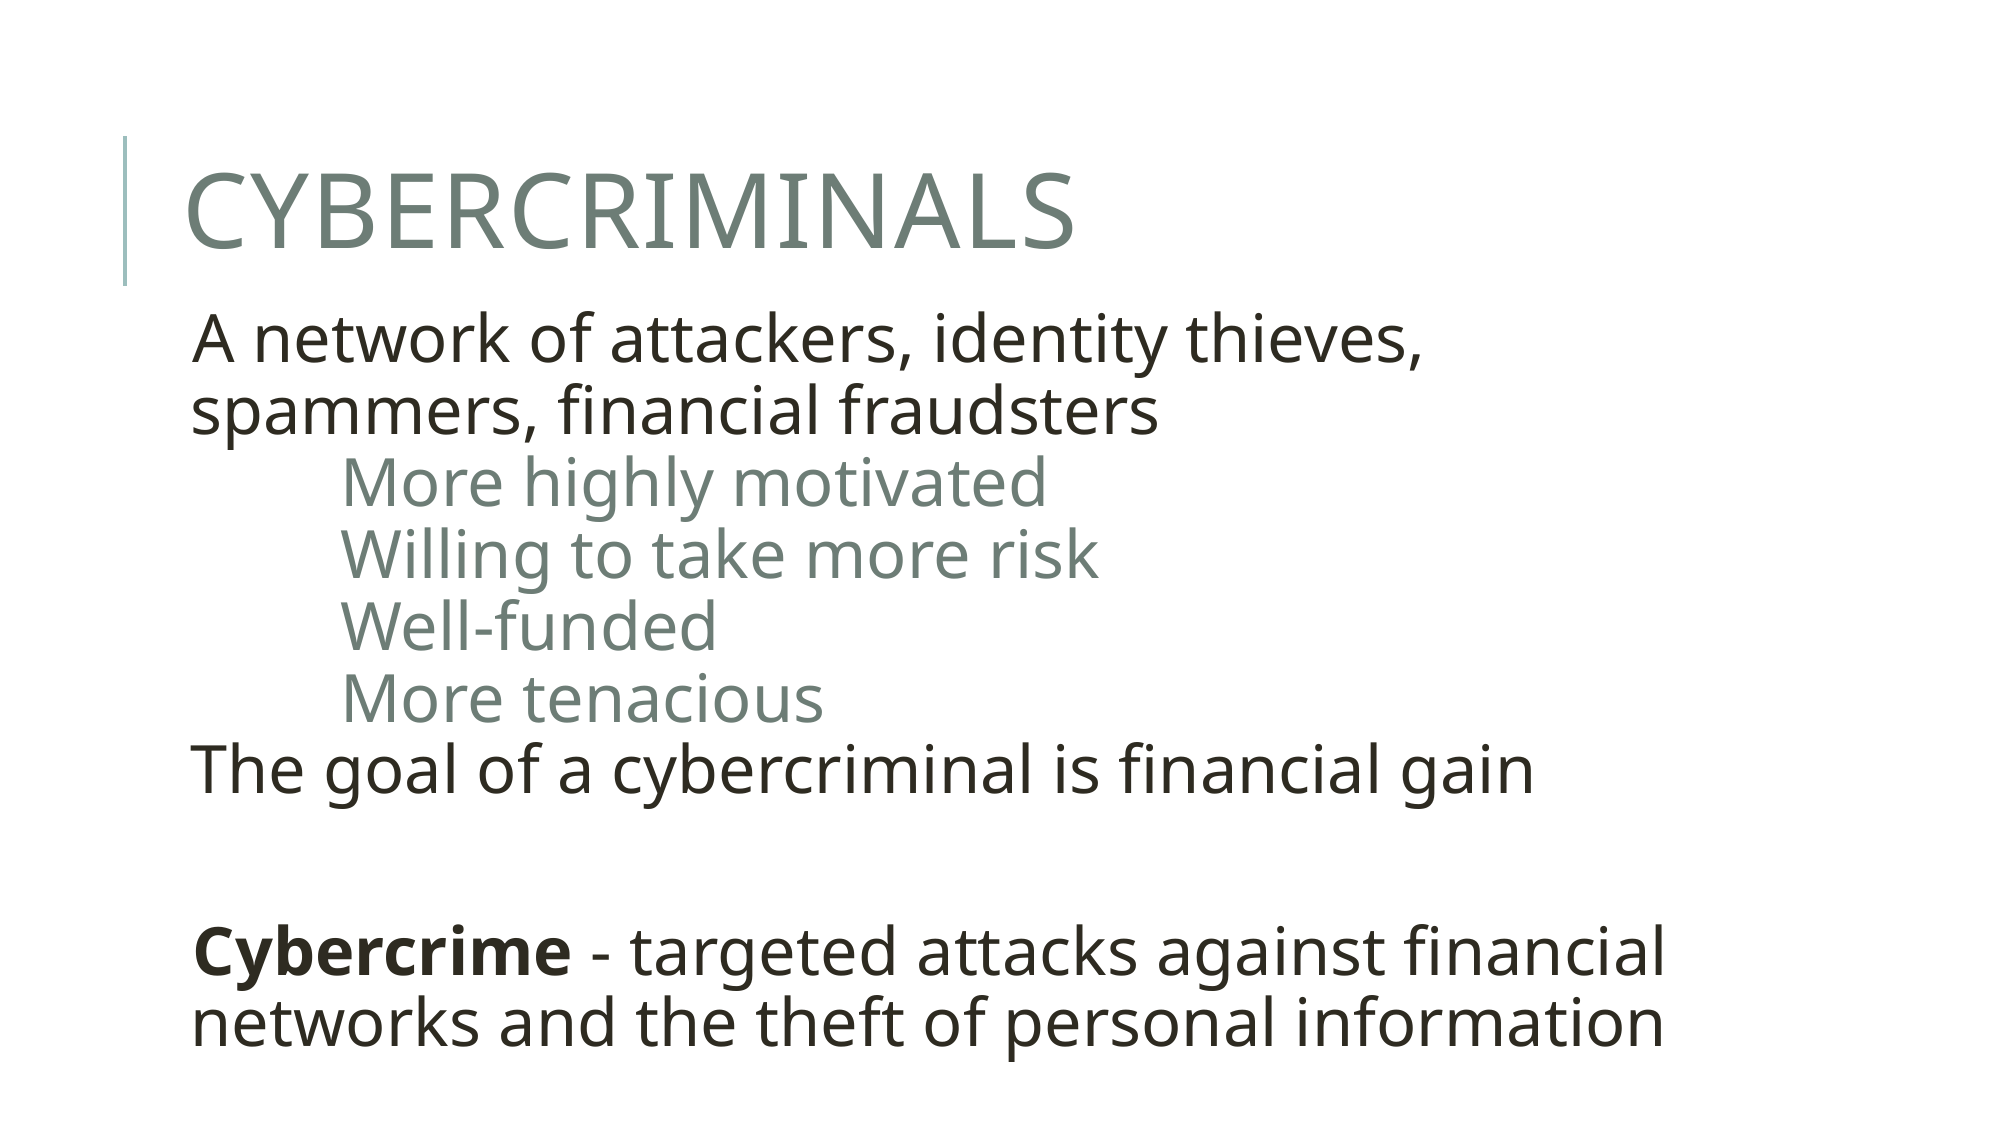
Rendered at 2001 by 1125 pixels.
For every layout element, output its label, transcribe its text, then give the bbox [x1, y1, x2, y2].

list A network of attackers, identity thieves, spammers, financial fraudsters More highly motivated Willing to take more risk Well-funded More tenacious The goal of a cybercriminal is financial gain Cybercrime - targeted attacks against financial networks and the theft of personal information [168, 297, 1763, 1069]
title Cybercriminals [168, 96, 1763, 297]
